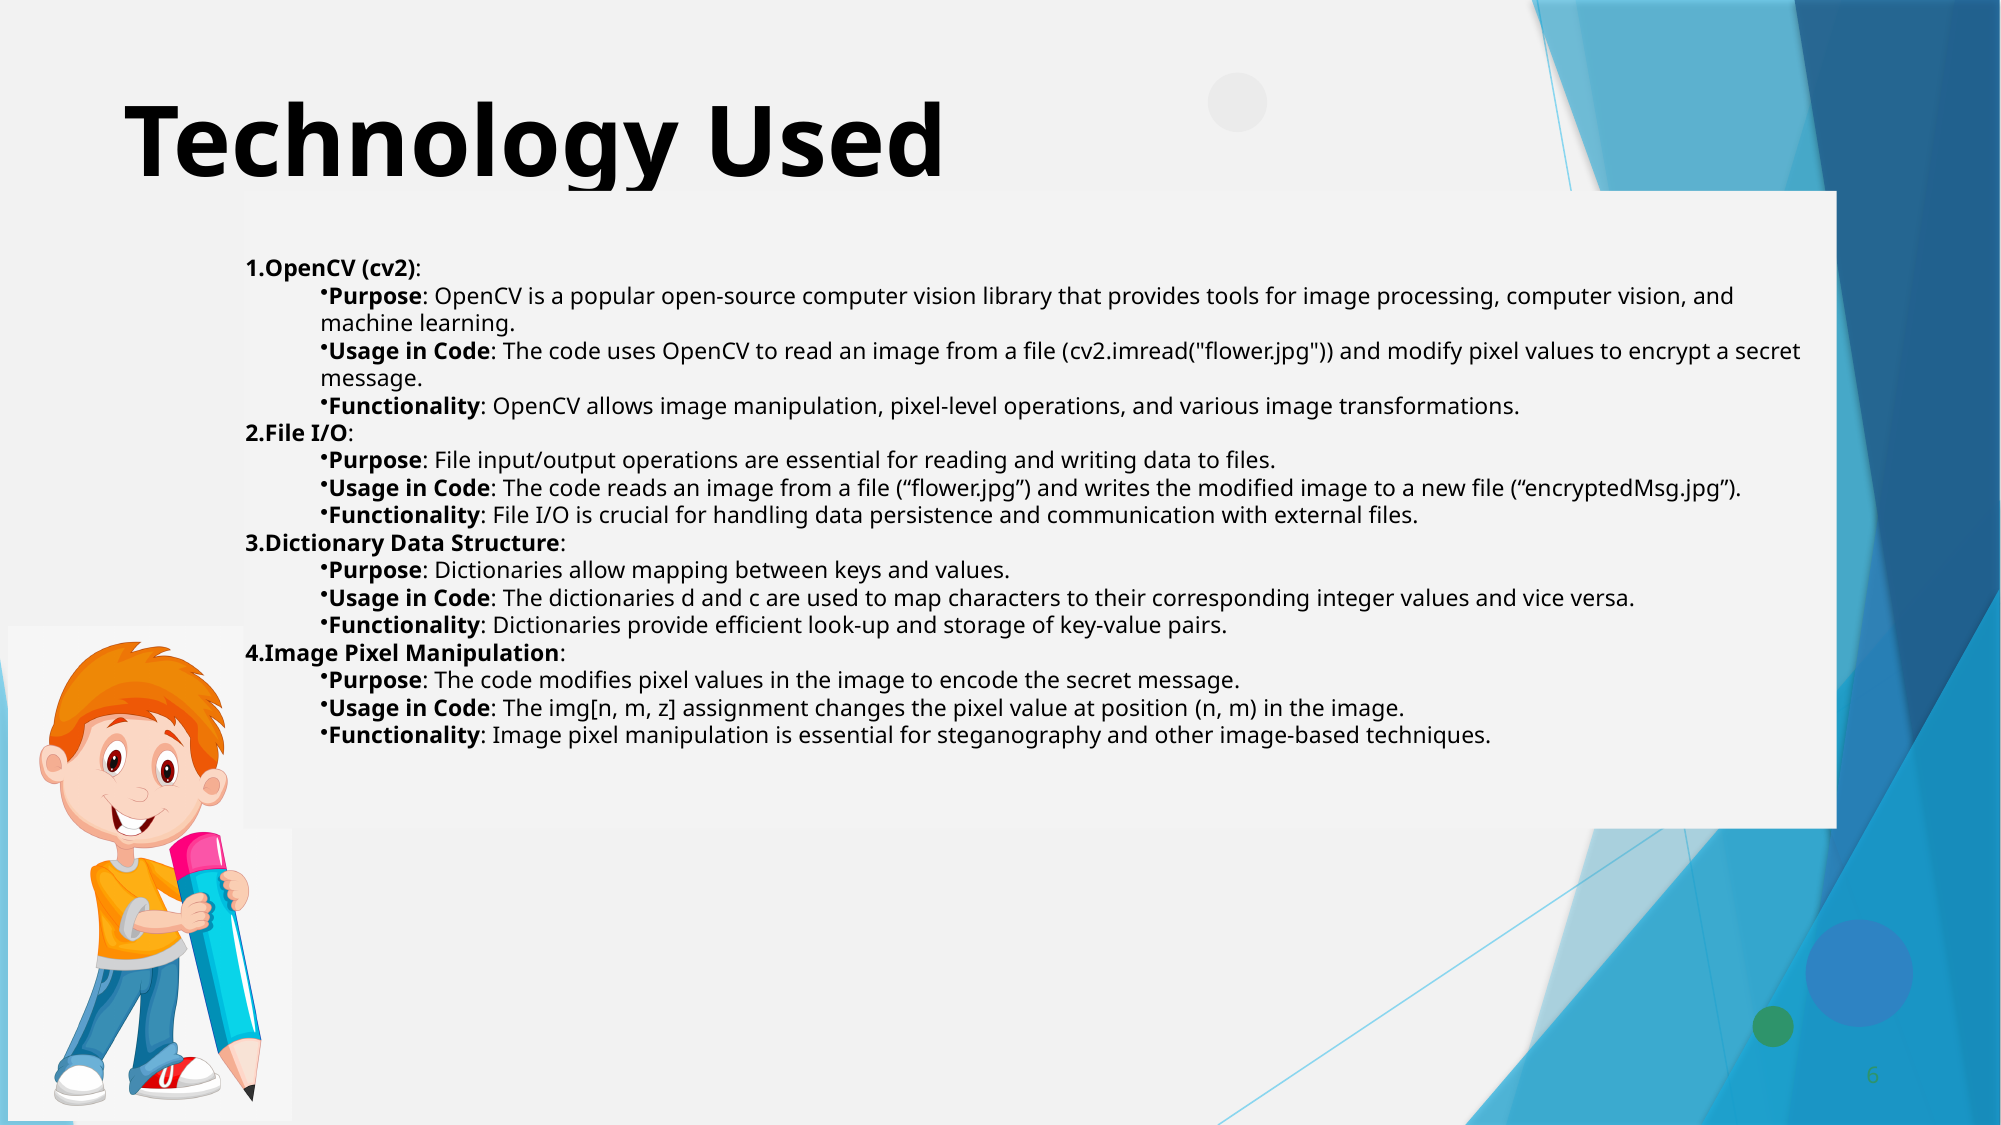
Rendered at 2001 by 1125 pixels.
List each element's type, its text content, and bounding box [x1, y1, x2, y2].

picture [7, 626, 686, 1121]
list OpenCV (cv2): Purpose: OpenCV is a popular open-source computer vision library that provides tools for image processing, computer vision, and machine learning. Usage in Code: The code uses OpenCV to read an image from a file (cv2.imread("flower.jpg")) and modify pixel values to encrypt a secret message. Functionality: OpenCV allows image manipulation, pixel-level operations, and various image transformations. File I/O: Purpose: File input/output operations are essential for reading and writing data to files. Usage in Code: The code reads an image from a file (“flower.jpg”) and writes the modified image to a new file (“encryptedMsg.jpg”). Functionality: File I/O is crucial for handling data persistence and communication with external files. Dictionary Data Structure: Purpose: Dictionaries allow mapping between keys and values. Usage in Code: The dictionaries d and c are used to map characters to their corresponding integer values and vice versa. Functionality: Dictionaries provide efficient look-up and storage of key-value pairs. Image Pixel Manipulation: Purpose: The code modifies pixel values in the image to encode the secret message. Usage in Code: The img[n, m, z] assignment changes the pixel value at position (n, m) in the image. Functionality: Image pixel manipulation is essential for steganography and other image-based techniques. [243, 190, 1837, 829]
title Technology Used [108, 70, 979, 210]
